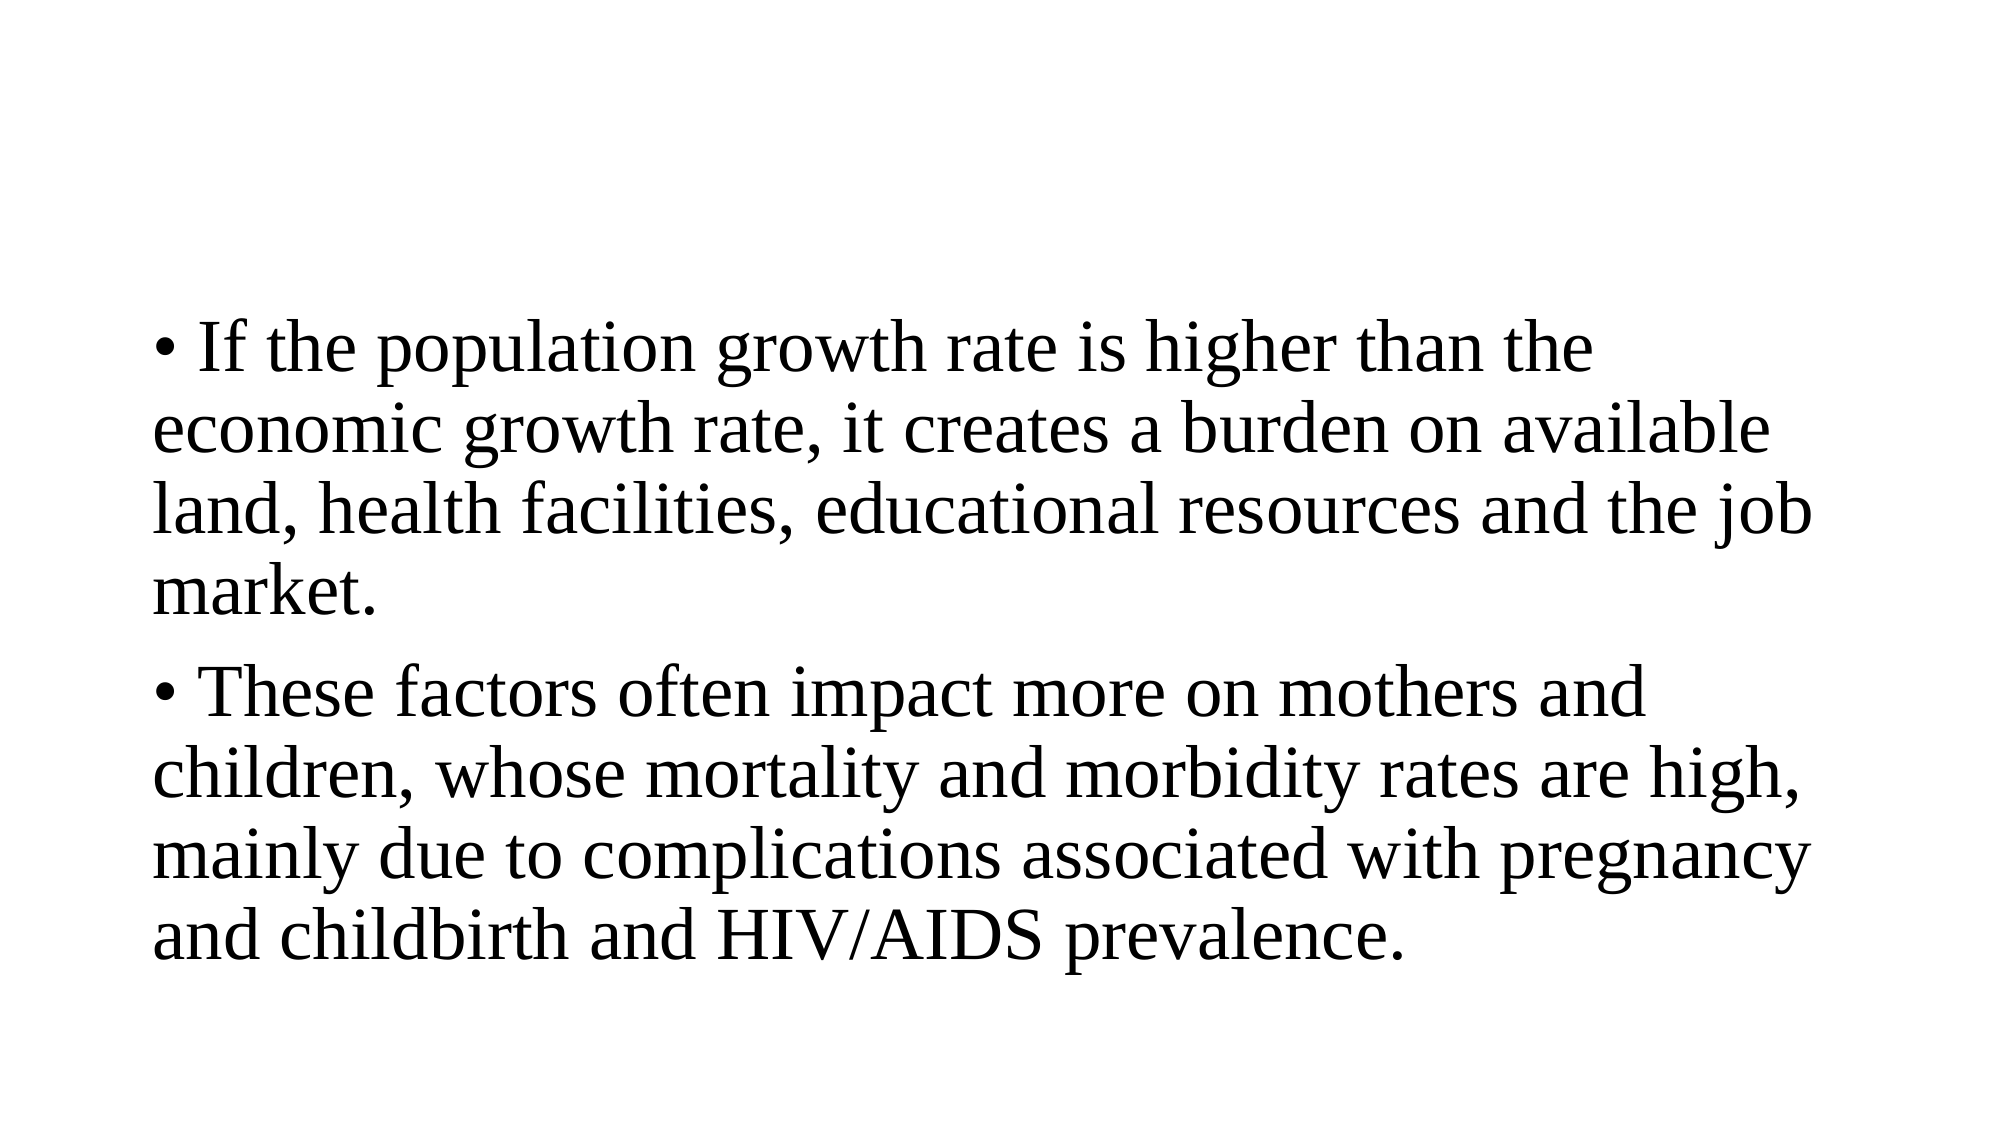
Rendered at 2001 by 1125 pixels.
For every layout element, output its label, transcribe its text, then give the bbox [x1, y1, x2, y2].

list • If the population growth rate is higher than the economic growth rate, it creates a burden on available land, health facilities, educational resources and the job market. • These factors often impact more on mothers and children, whose mortality and morbidity rates are high, mainly due to complications associated with pregnancy and childbirth and HIV/AIDS prevalence. [137, 299, 1863, 1014]
